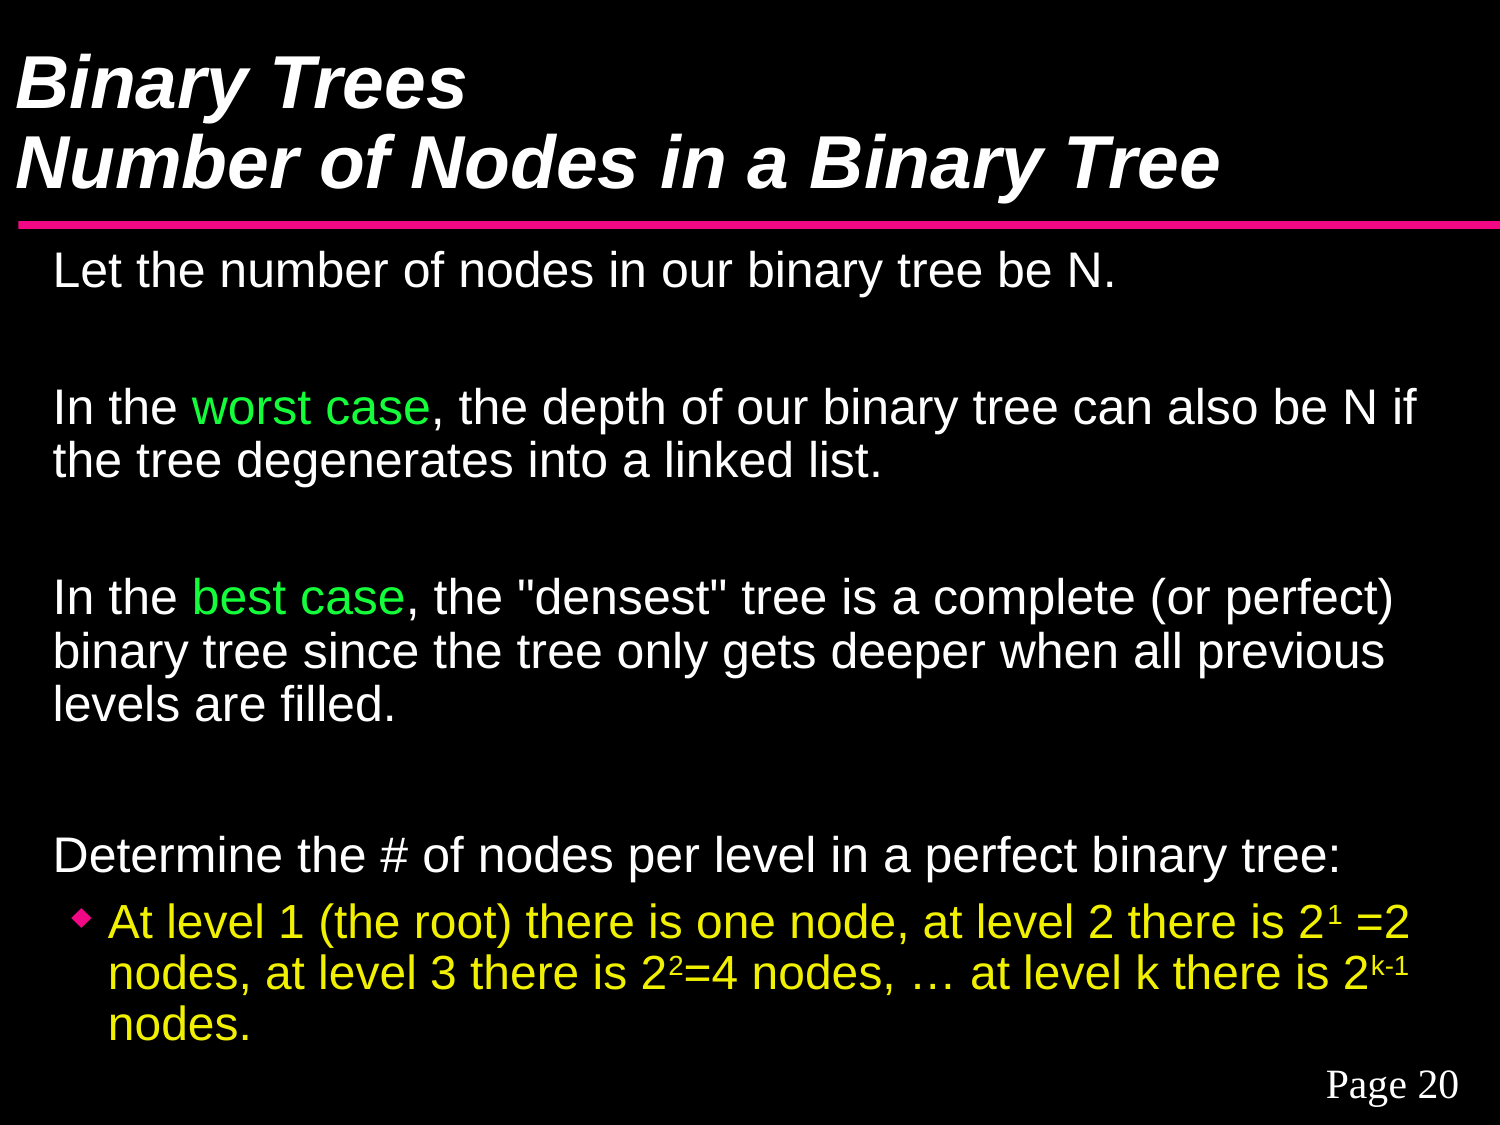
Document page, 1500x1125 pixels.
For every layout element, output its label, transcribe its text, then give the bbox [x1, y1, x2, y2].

list Let the number of nodes in our binary tree be N. In the worst case, the depth of our binary tree can also be N if the tree degenerates into a linked list. In the best case, the "densest" tree is a complete (or perfect) binary tree since the tree only gets deeper when all previous levels are filled. Determine the # of nodes per level in a perfect binary tree: At level 1 (the root) there is one node, at level 2 there is 21 =2 nodes, at level 3 there is 22=4 nodes, … at level k there is 2k-1 nodes. [0, 237, 1475, 1050]
title Binary Trees Number of Nodes in a Binary Tree [0, 0, 1500, 213]
